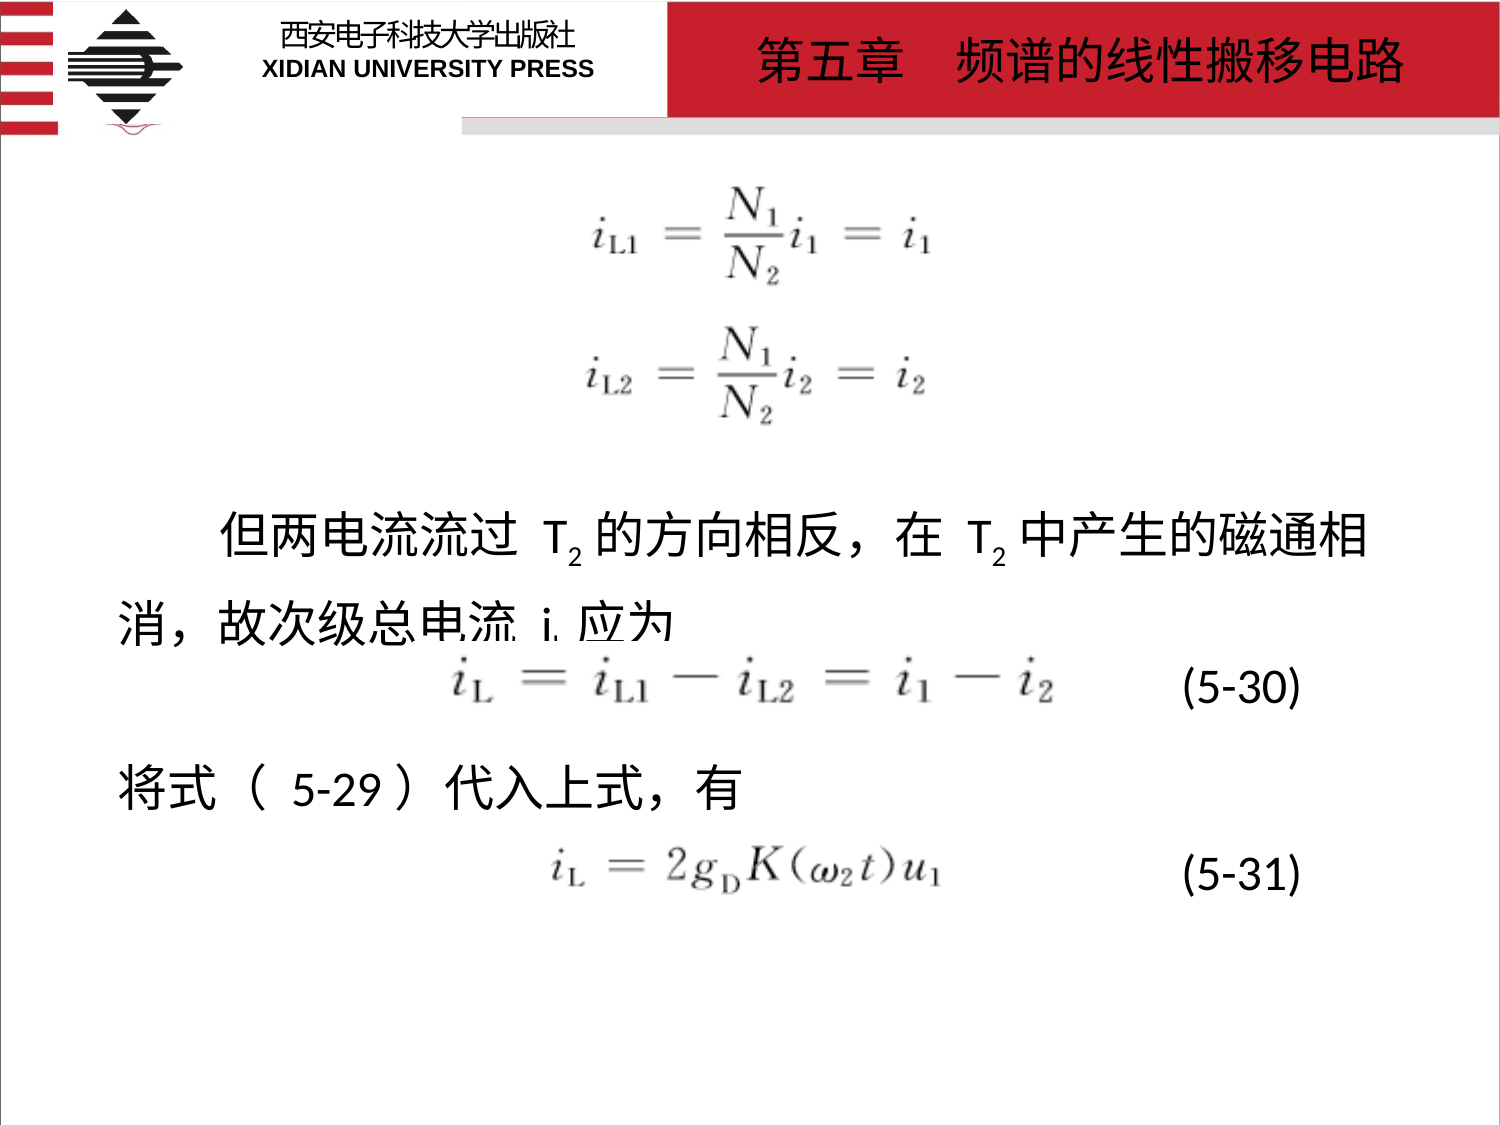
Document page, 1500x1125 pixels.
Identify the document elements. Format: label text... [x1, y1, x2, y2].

title 但两电流流过 T2的方向相反，在 T2中产生的磁通相消，故次级总电流 iL应为 将式（ 5-29）代入上式，有 [103, 163, 1397, 1019]
picture [0, 1, 1500, 1125]
text_box (5-30) [1166, 646, 1318, 722]
text_box (5-31) [1166, 832, 1318, 908]
